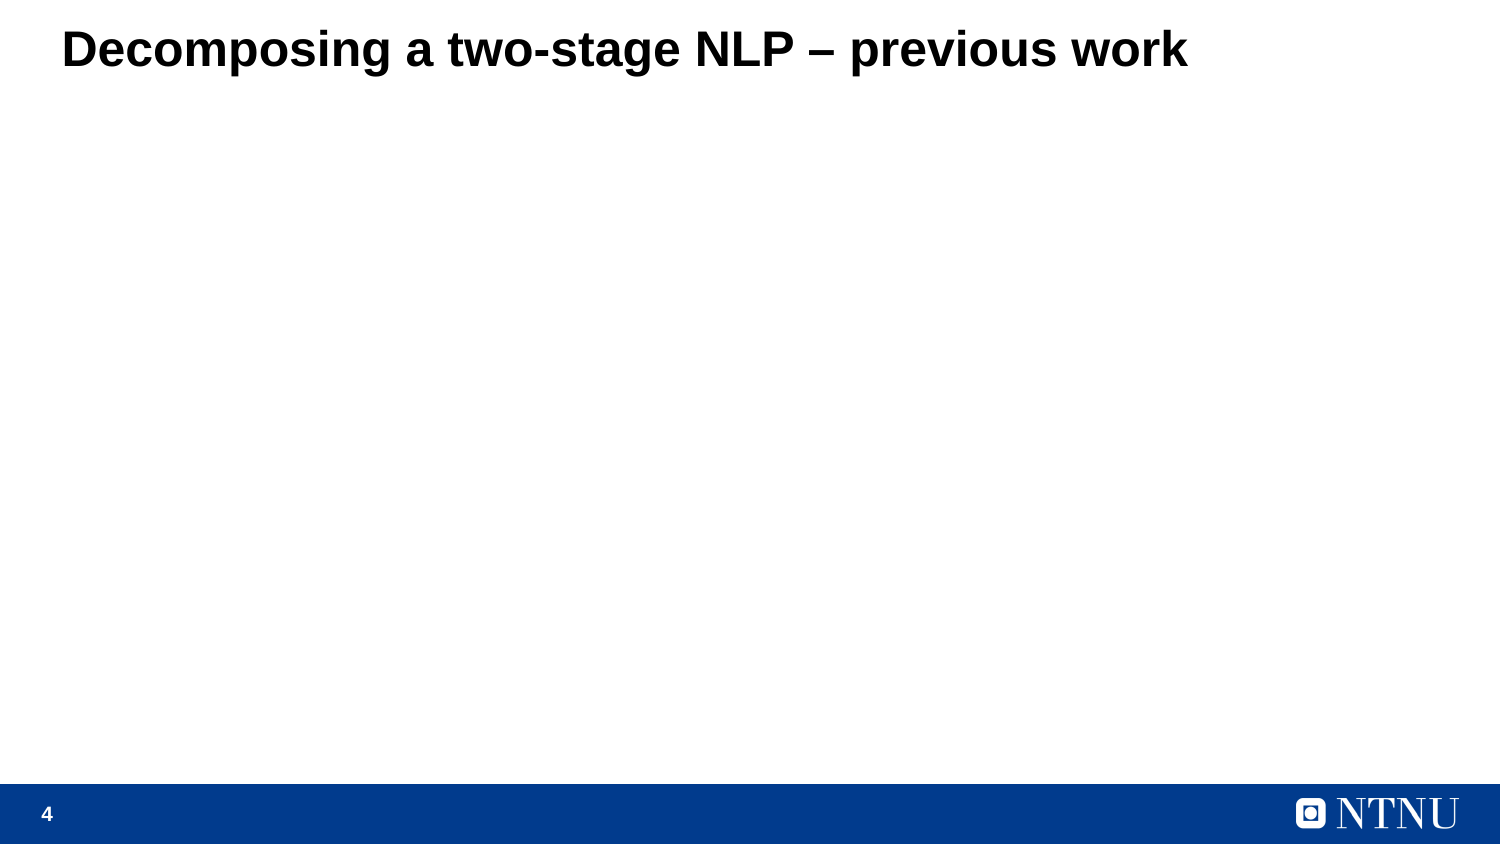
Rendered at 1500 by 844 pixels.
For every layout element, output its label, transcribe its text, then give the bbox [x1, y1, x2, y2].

picture [0, 784, 1500, 844]
title Decomposing a two-stage NLP – previous work [46, 8, 1428, 85]
